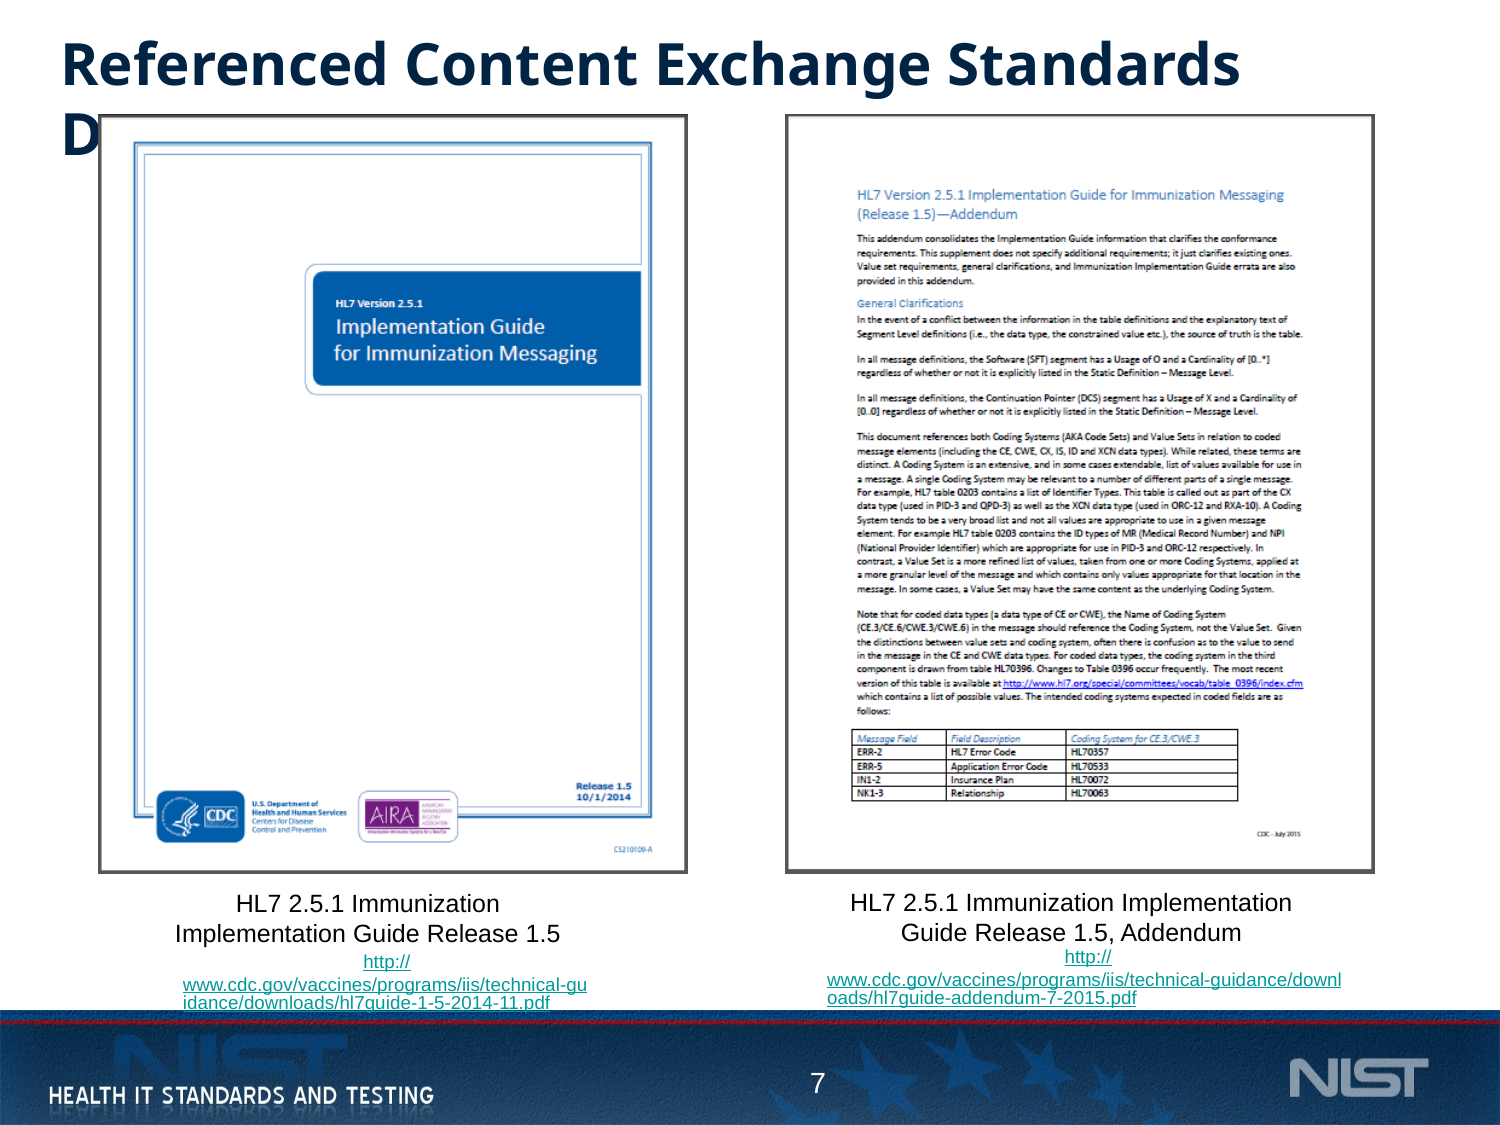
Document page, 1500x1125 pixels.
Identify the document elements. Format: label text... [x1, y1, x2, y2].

text_box http://www.cdc.gov/vaccines/programs/iis/technical-guidance/downloads/hl7guide-addendum-7-2015.pdf [812, 937, 1365, 998]
text_box HL7 2.5.1 Immunization Implementation Guide Release 1.5 [155, 883, 581, 955]
title Referenced Content Exchange Standards Documents [45, 19, 1476, 177]
text_box http://www.cdc.gov/vaccines/programs/iis/technical-guidance/downloads/hl7guide-1-5-2014-11.pdf [168, 942, 606, 1003]
picture [785, 113, 1376, 874]
picture [98, 113, 688, 874]
picture [0, 1010, 1500, 1125]
slide_number 7 [642, 1056, 994, 1125]
text_box HL7 2.5.1 Immunization Implementation Guide Release 1.5, Addendum [818, 883, 1325, 937]
